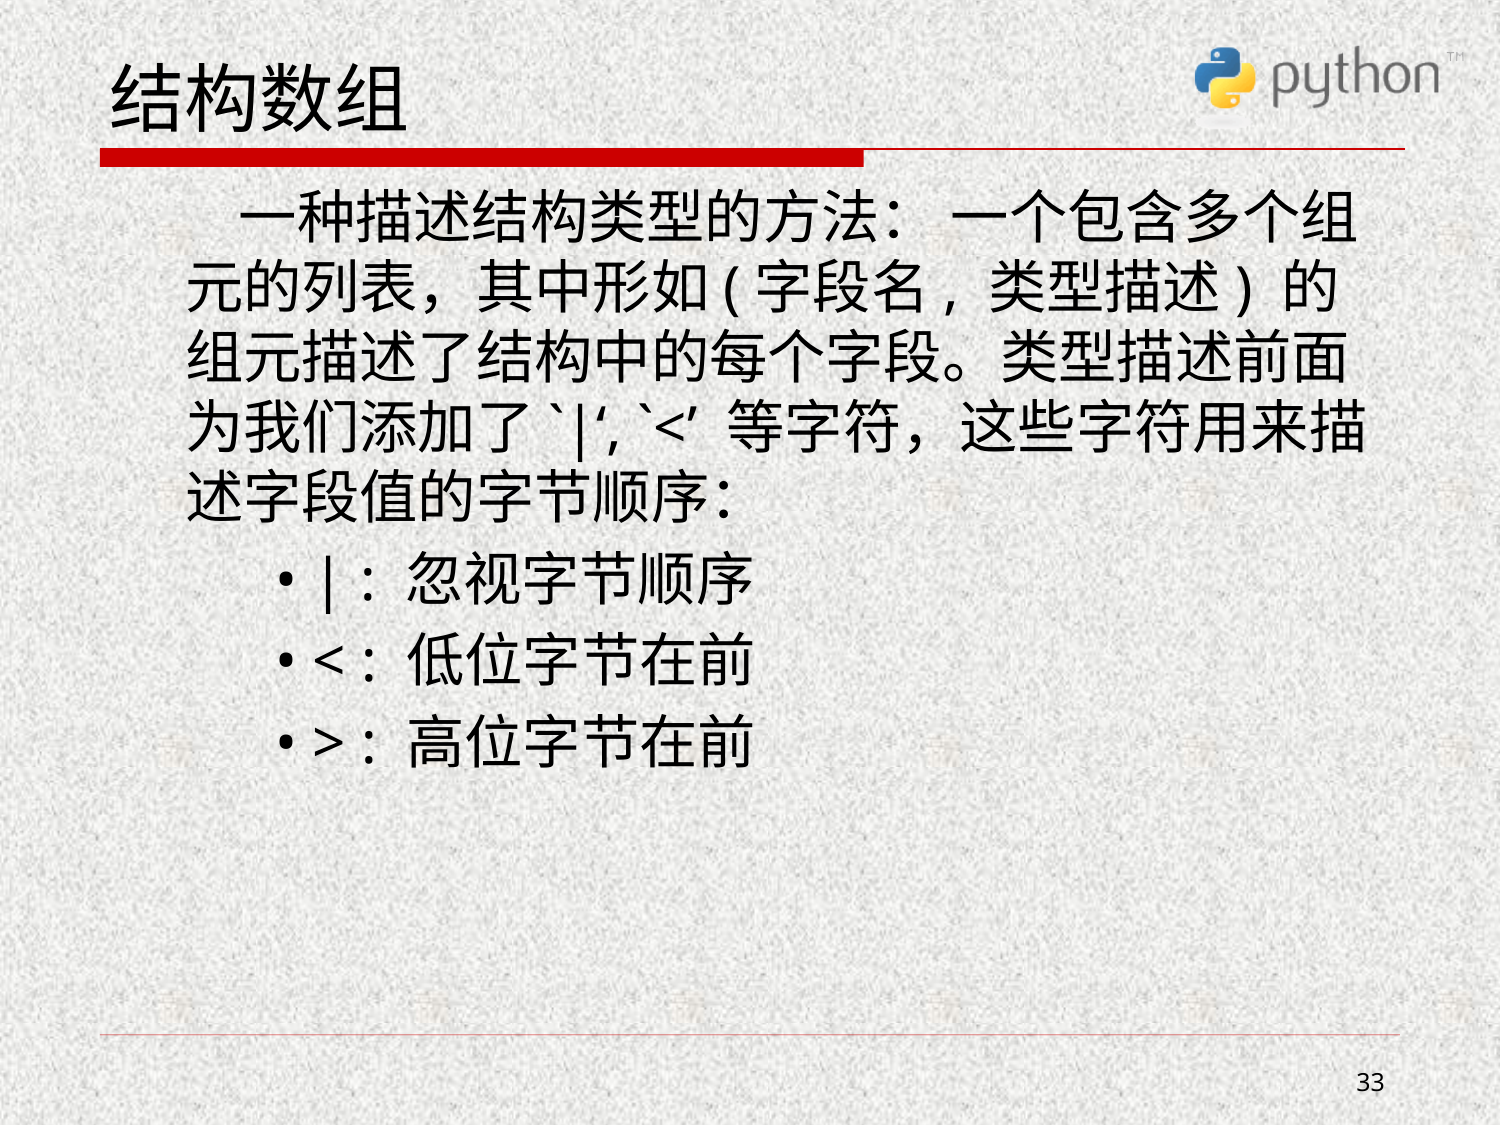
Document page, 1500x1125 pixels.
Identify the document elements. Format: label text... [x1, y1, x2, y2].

list 一种描述结构类型的方法： 一个包含多个组元的列表，其中形如(字段名, 类型描述) 的组元描述了结构中的每个字段。类型描述前面为我们添加了`|‘, `<’ 等字符，这些字符用来描述字段值的字节顺序： • | : 忽视字节顺序 • < : 低位字节在前 • > : 高位字节在前 [92, 172, 1406, 988]
picture [0, 0, 1500, 1125]
title 结构数组 [94, 50, 1407, 149]
slide_number 33 [1074, 1058, 1401, 1103]
